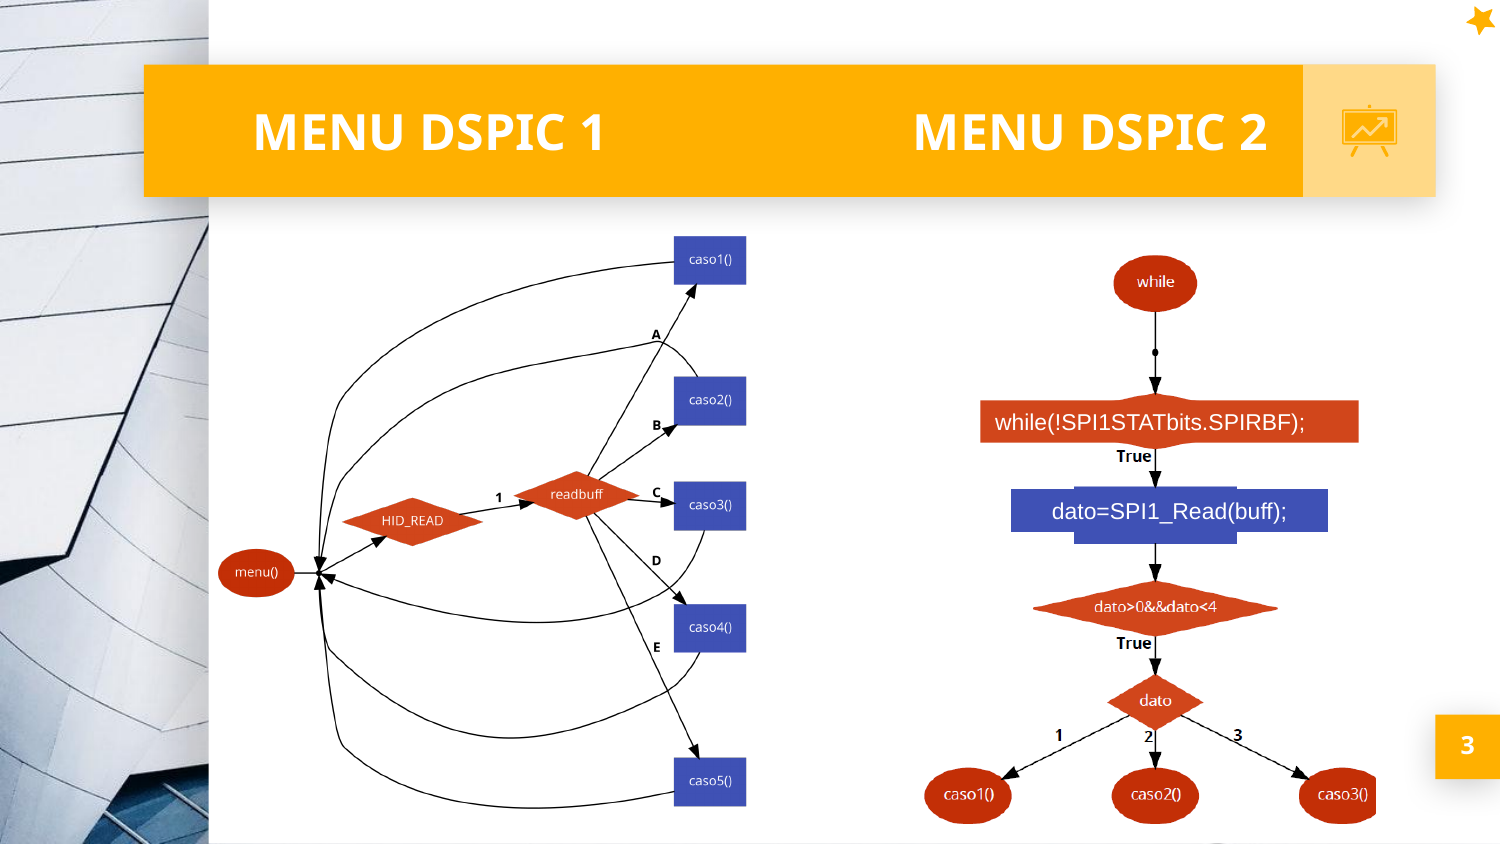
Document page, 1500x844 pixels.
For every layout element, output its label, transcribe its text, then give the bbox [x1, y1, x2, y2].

slide_number 3 [1435, 714, 1500, 780]
text_box [1466, 6, 1496, 36]
picture [212, 231, 757, 820]
picture [0, 0, 208, 844]
title MENU DSPIC 1 MENU DSPIC 2 [193, 64, 1300, 197]
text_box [1341, 104, 1398, 157]
picture [923, 251, 1376, 833]
